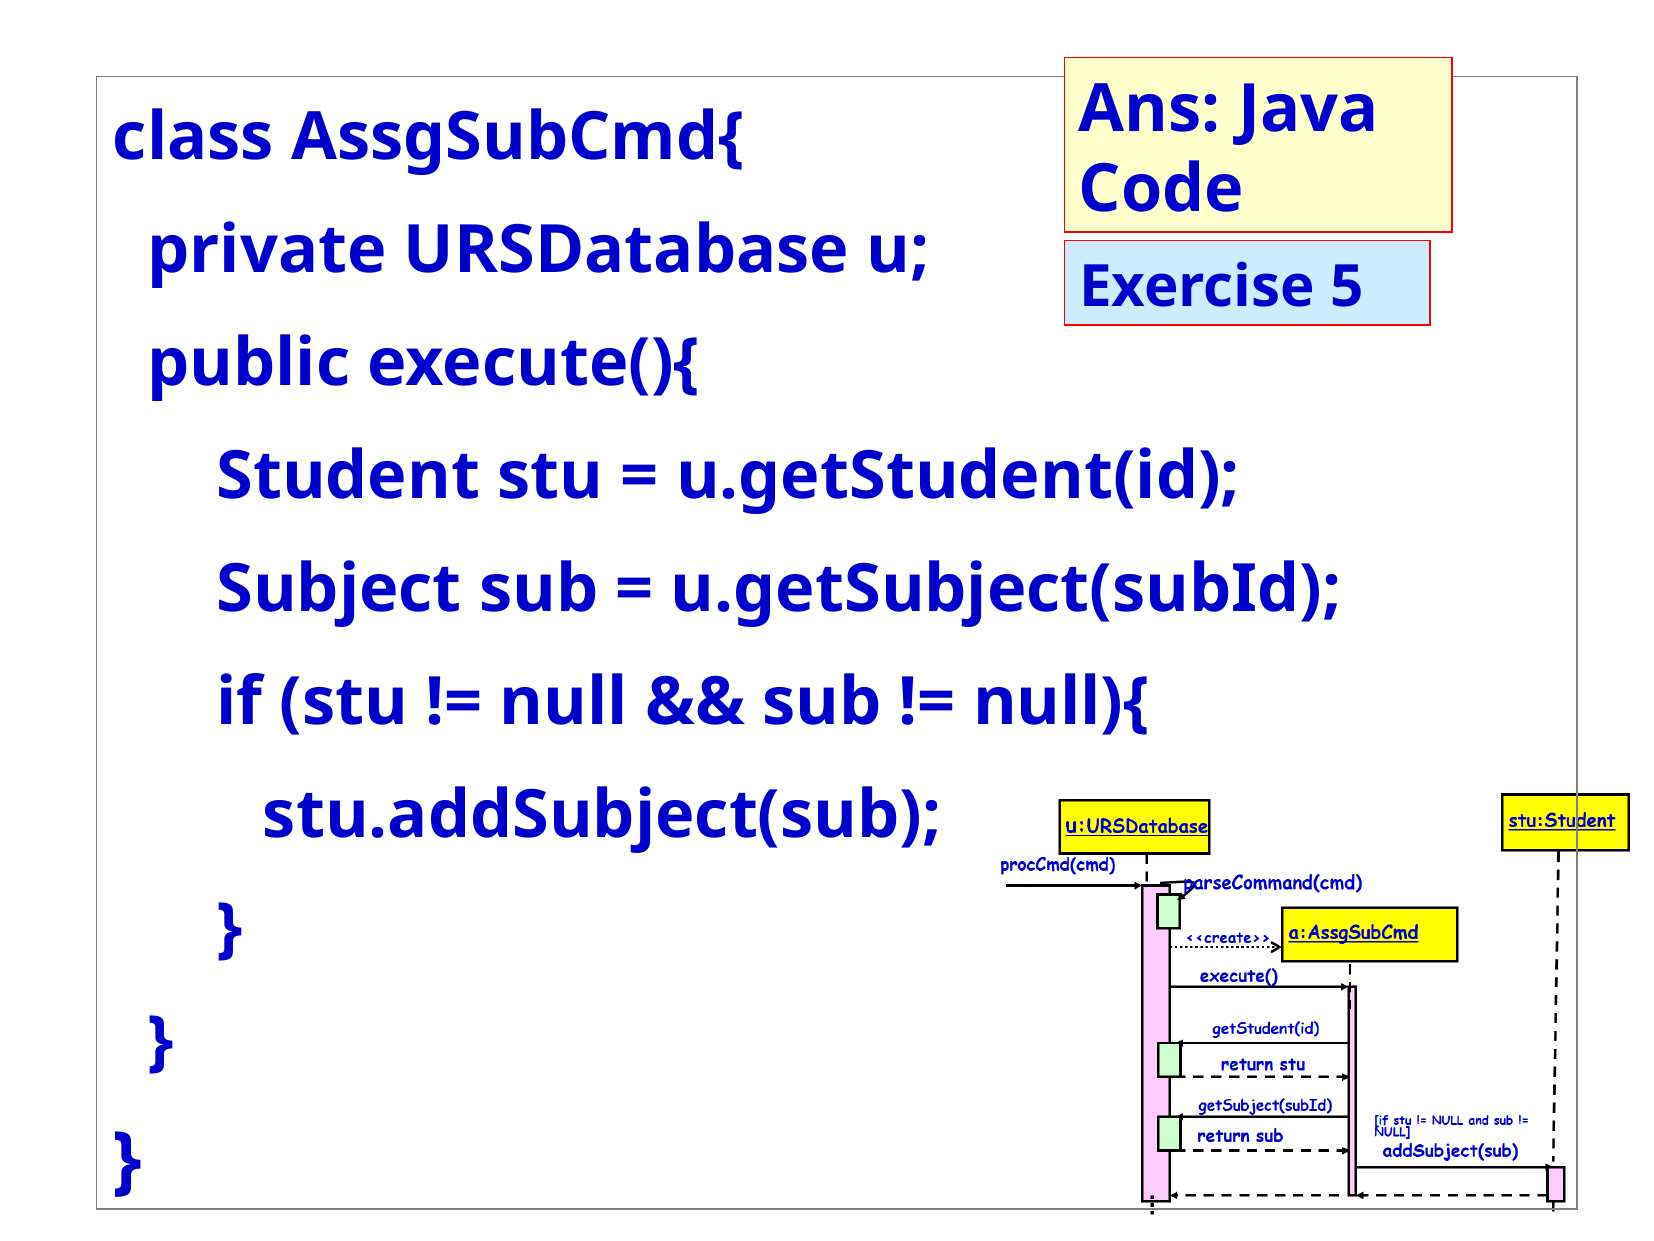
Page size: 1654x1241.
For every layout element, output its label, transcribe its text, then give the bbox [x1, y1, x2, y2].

picture [989, 793, 1632, 1220]
text_box Ans: Java Code [1064, 57, 1452, 233]
text_box class AssgSubCmd{ private URSDatabase u; public execute(){ Student stu = u.getStudent(id); Subject sub = u.getSubject(subId); if (stu != null && sub != null){ stu.addSubject(sub); } } } [96, 76, 1577, 1209]
text_box Exercise 5 [1064, 240, 1430, 326]
